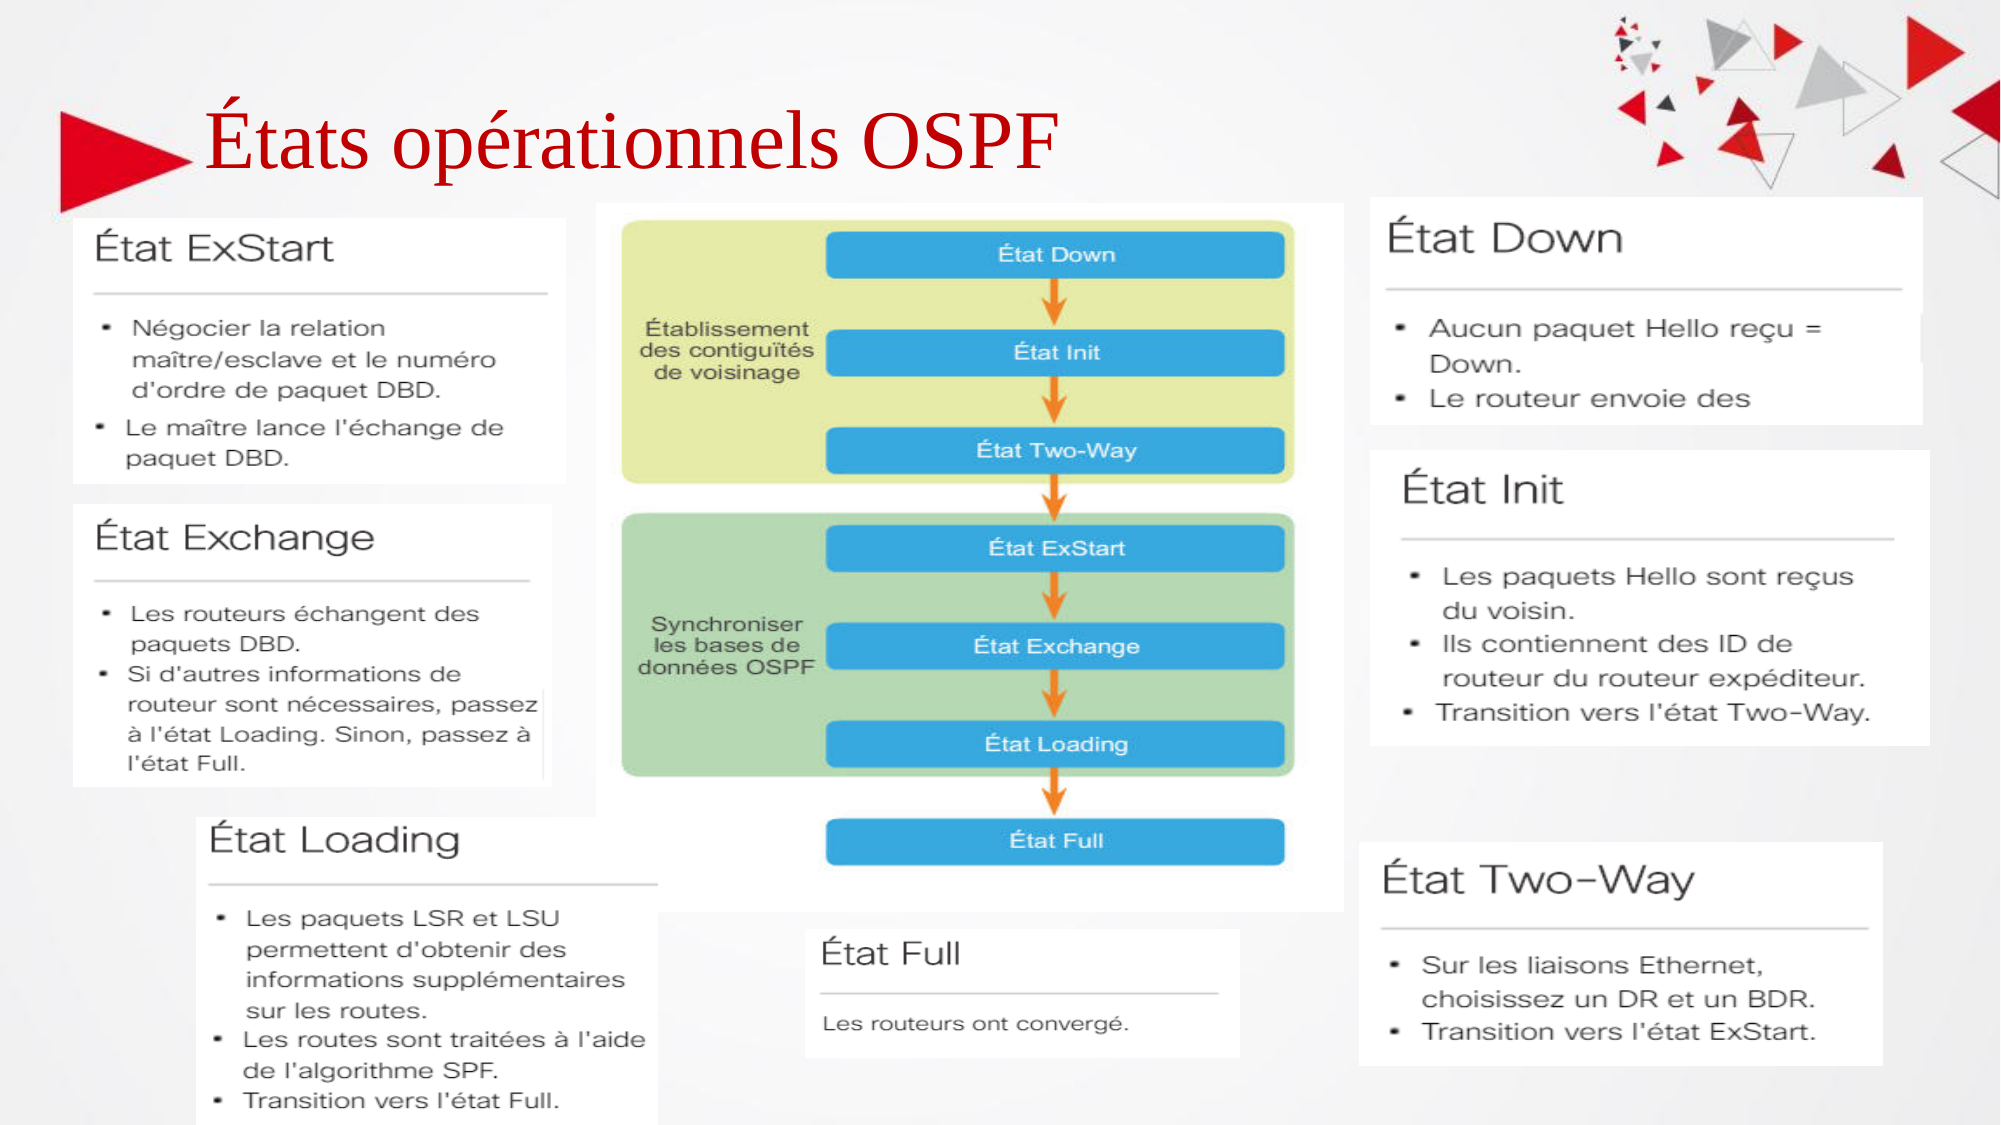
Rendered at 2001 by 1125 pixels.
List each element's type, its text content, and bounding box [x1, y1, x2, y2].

picture [0, 0, 2001, 1125]
title États opérationnels OSPF [191, 50, 2000, 193]
